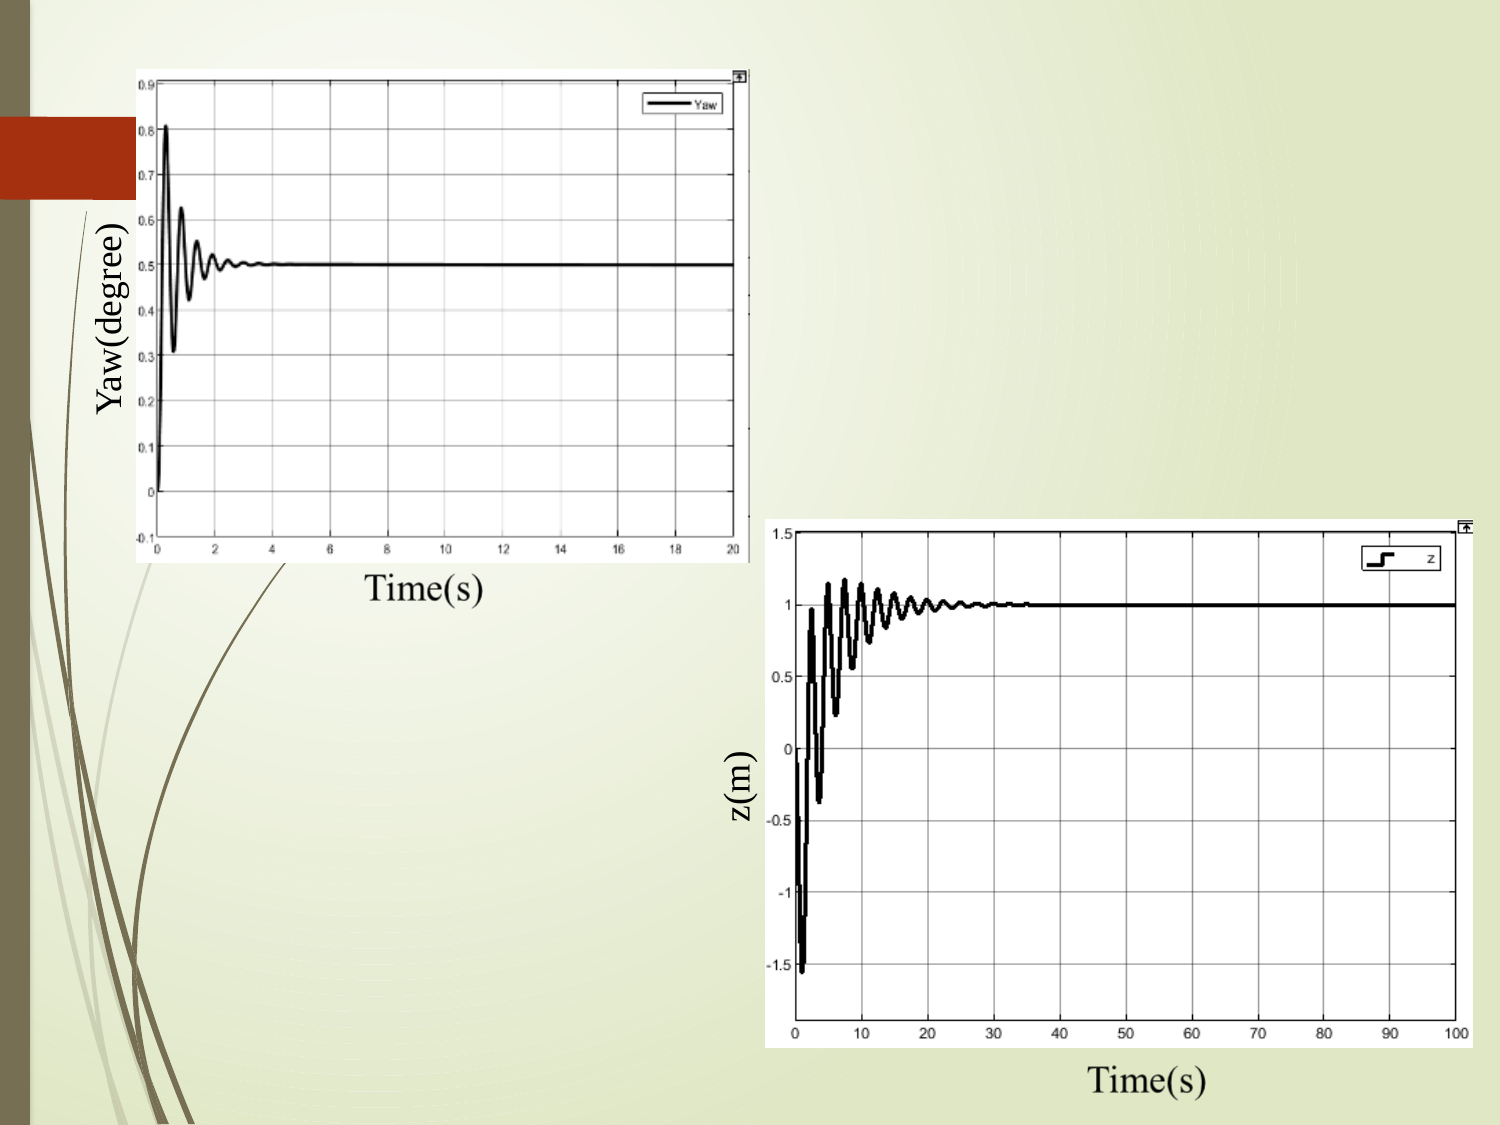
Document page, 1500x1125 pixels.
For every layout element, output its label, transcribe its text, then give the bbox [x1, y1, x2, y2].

picture [764, 519, 1474, 1125]
text_box Yaw(degree) [76, 202, 131, 430]
text_box z(m) [704, 730, 760, 838]
picture [136, 69, 751, 633]
